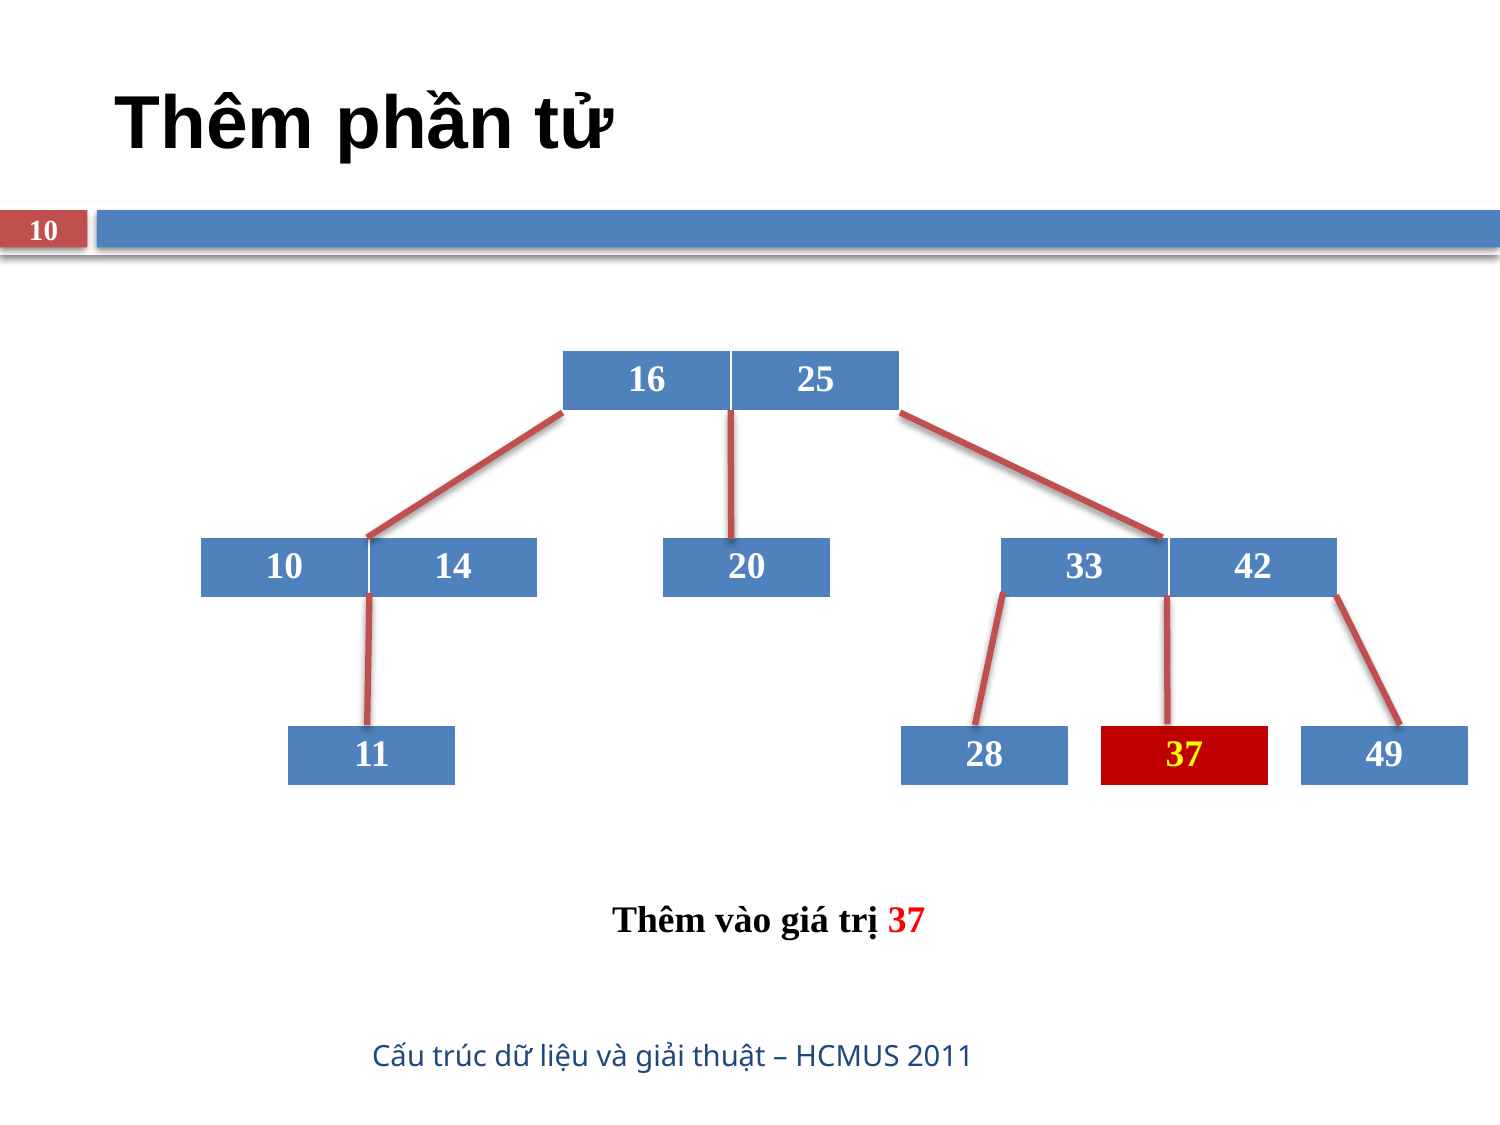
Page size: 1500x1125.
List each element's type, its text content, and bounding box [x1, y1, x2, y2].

table_header 25 [732, 351, 899, 410]
table_header 37 [1101, 726, 1268, 785]
table_header 49 [1301, 726, 1468, 785]
footer Cấu trúc dữ liệu và giải thuật – HCMUS 2011 [99, 1024, 990, 1085]
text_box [366, 412, 563, 538]
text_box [302, 657, 435, 661]
table_header 10 [201, 538, 368, 597]
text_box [922, 644, 1056, 673]
table_header 16 [563, 351, 730, 410]
table_header 11 [288, 726, 455, 785]
title Thêm phần tử [99, 37, 1438, 200]
slide_number 10 [0, 208, 88, 249]
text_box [899, 412, 1163, 538]
table_header 28 [901, 726, 1068, 785]
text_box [1302, 627, 1434, 693]
table_header 42 [1170, 538, 1337, 597]
table_header 14 [370, 548, 537, 597]
table_header 33 [1001, 542, 1168, 597]
text_box Thêm vào giá trị 37 [537, 887, 1000, 948]
table_header 20 [663, 538, 830, 597]
